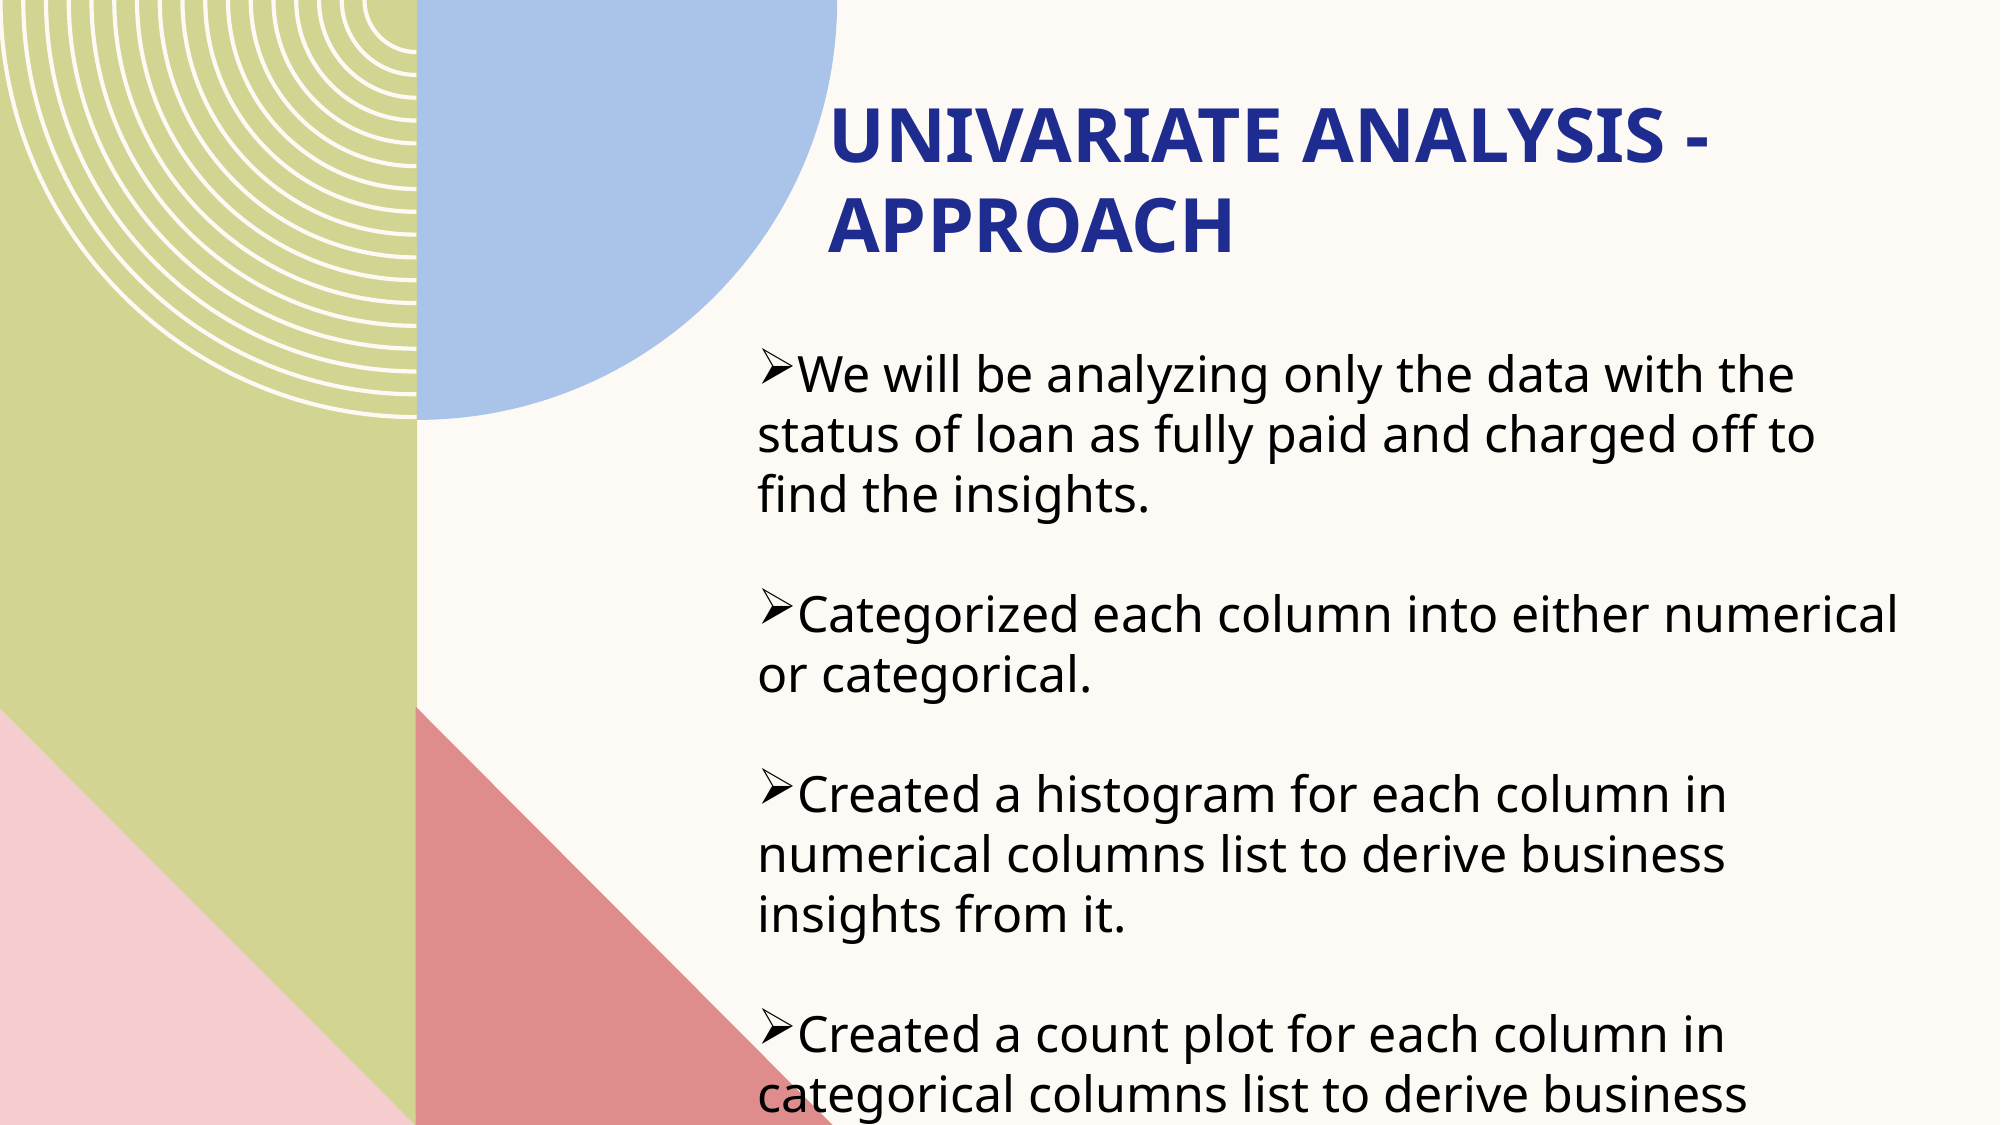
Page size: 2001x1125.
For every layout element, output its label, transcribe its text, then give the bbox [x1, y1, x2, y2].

text_box We will be analyzing only the data with the status of loan as fully paid and charged off to find the insights. Categorized each column into either numerical or categorical. Created a histogram for each column in numerical columns list to derive business insights from it. Created a count plot for each column in categorical columns list to derive business insights from it. [742, 335, 1915, 1125]
title UNIVARIATE ANALYSIS - APPROACH [828, 87, 1905, 271]
